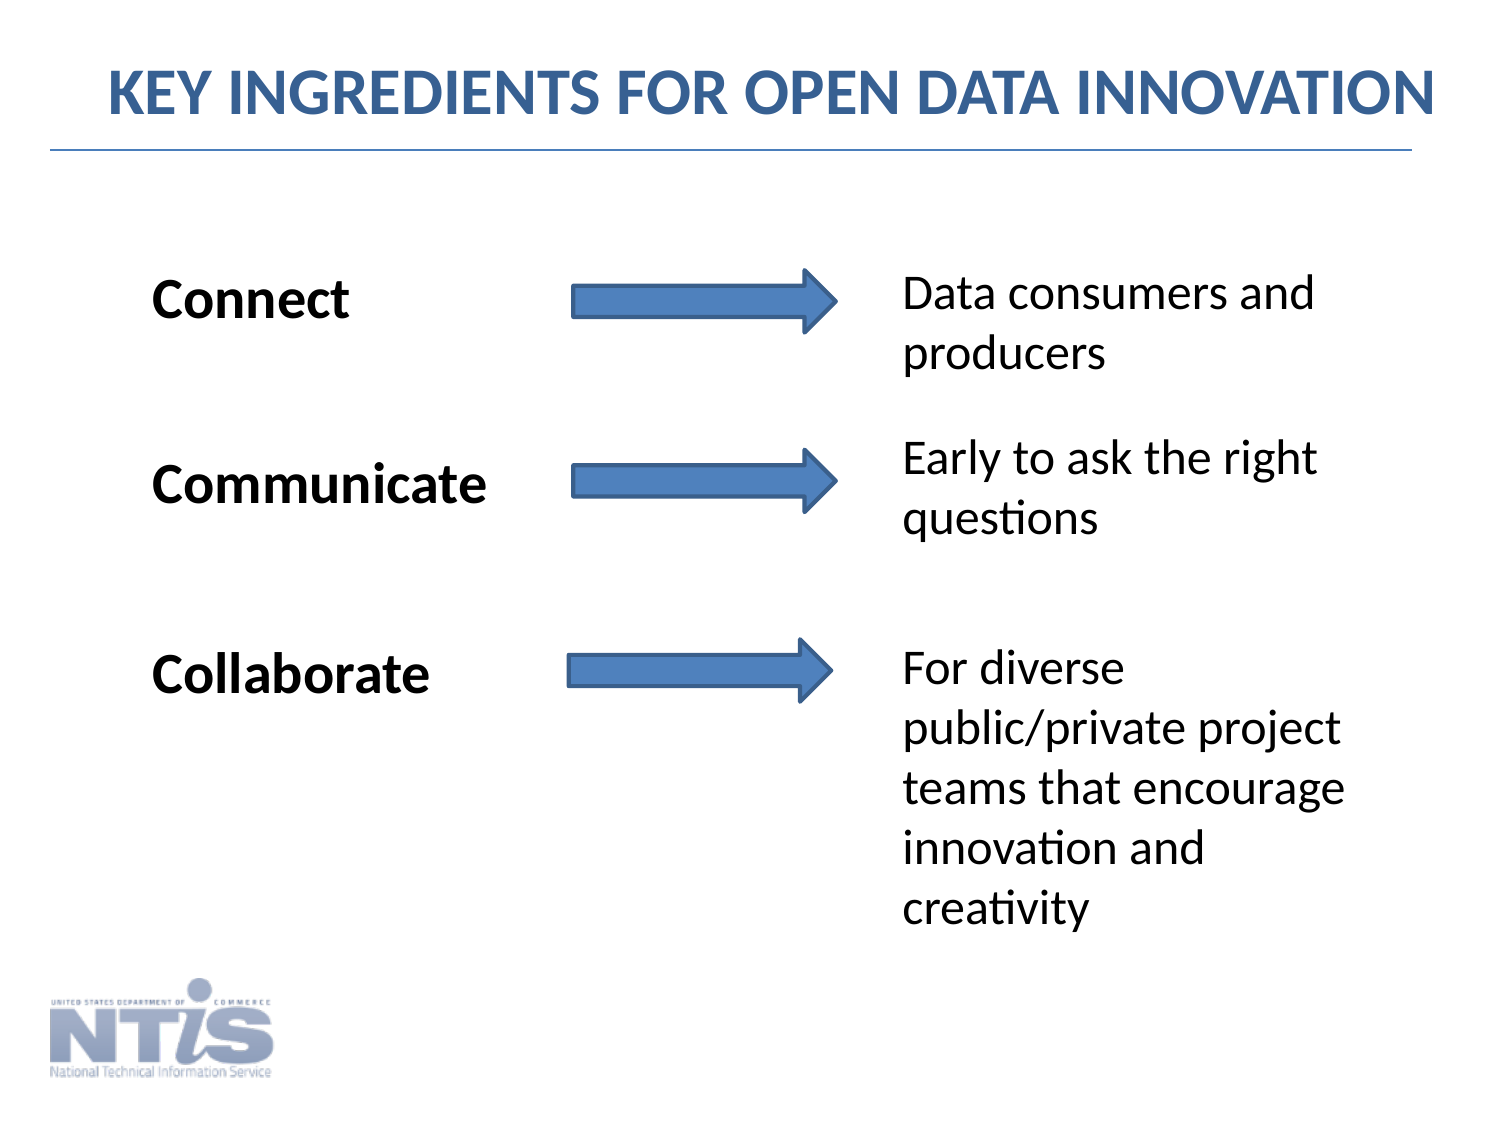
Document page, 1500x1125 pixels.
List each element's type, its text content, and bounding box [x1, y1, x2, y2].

text_box [566, 637, 834, 704]
text_box [571, 268, 838, 335]
text_box Data consumers and producers Early to ask the right questions For diverse public/private project teams that encourage innovation and creativity [887, 252, 1363, 1033]
text_box KEY INGREDIENTS FOR OPEN DATA INNOVATION [93, 40, 1453, 136]
picture [44, 977, 283, 1083]
text_box [571, 447, 838, 515]
text_box Connect Communicate Collaborate [137, 252, 550, 758]
